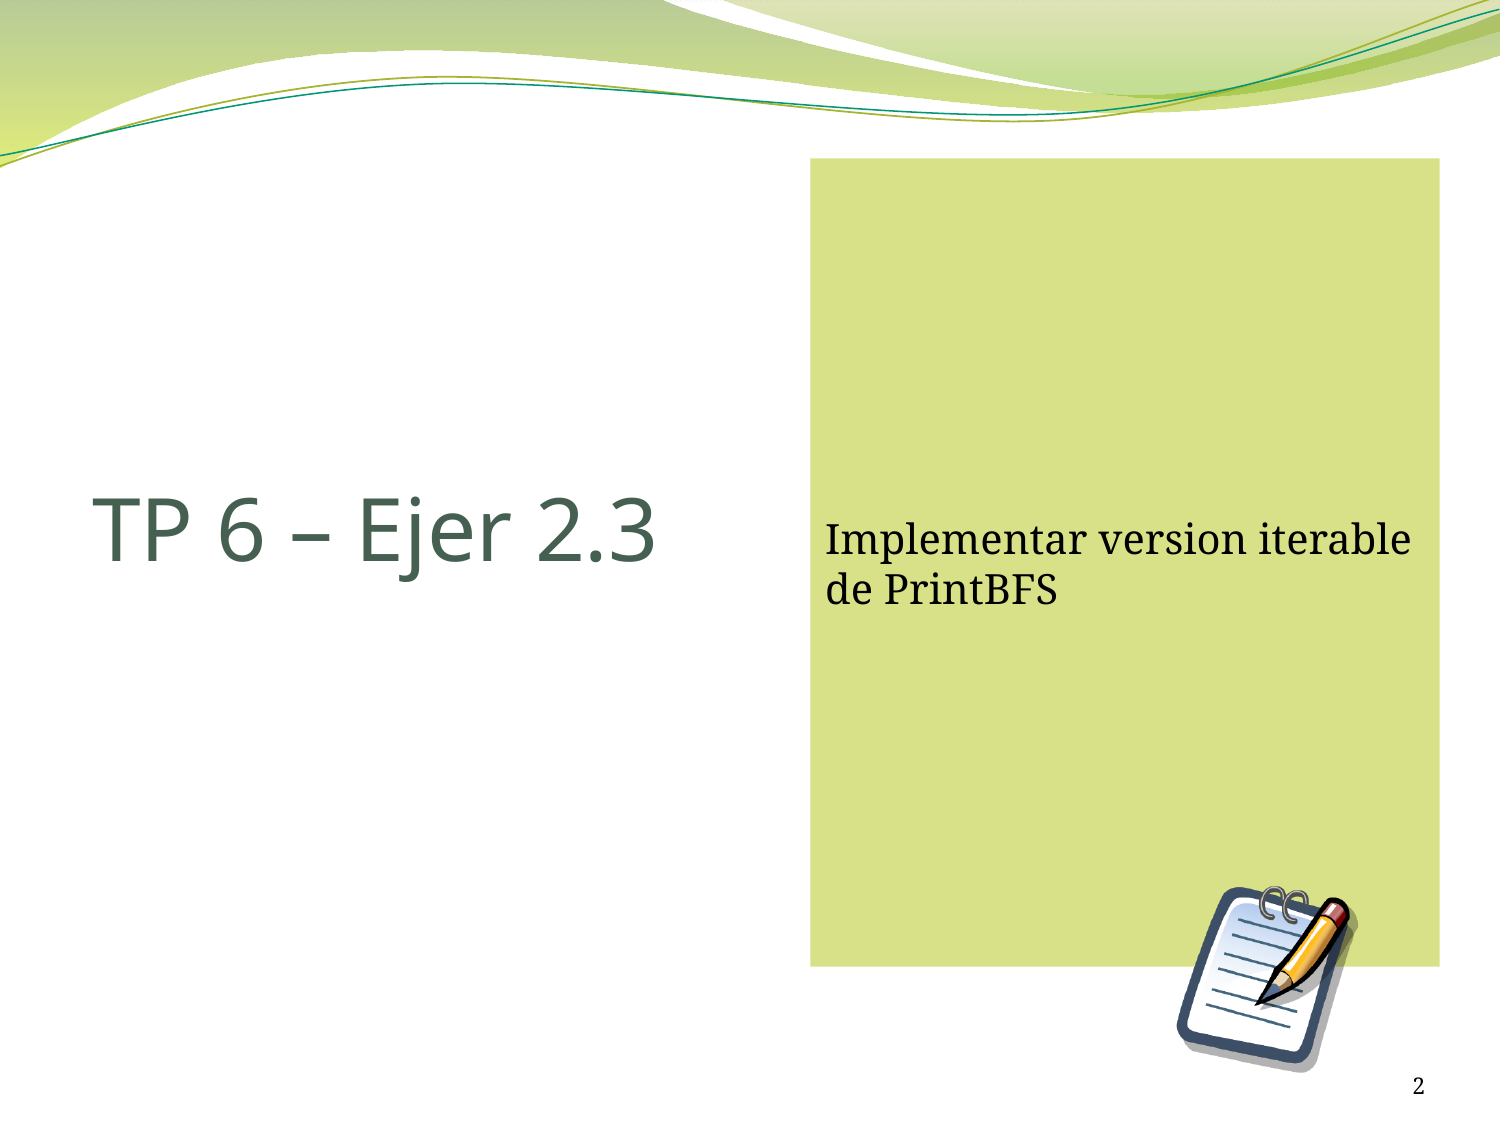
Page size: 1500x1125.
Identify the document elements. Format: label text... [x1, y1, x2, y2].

slide_number 2 [1387, 1017, 1478, 1104]
title TP 6 – Ejer 2.3 [43, 251, 708, 594]
picture [1174, 884, 1363, 1073]
list Implementar version iterable de PrintBFS [810, 158, 1440, 967]
